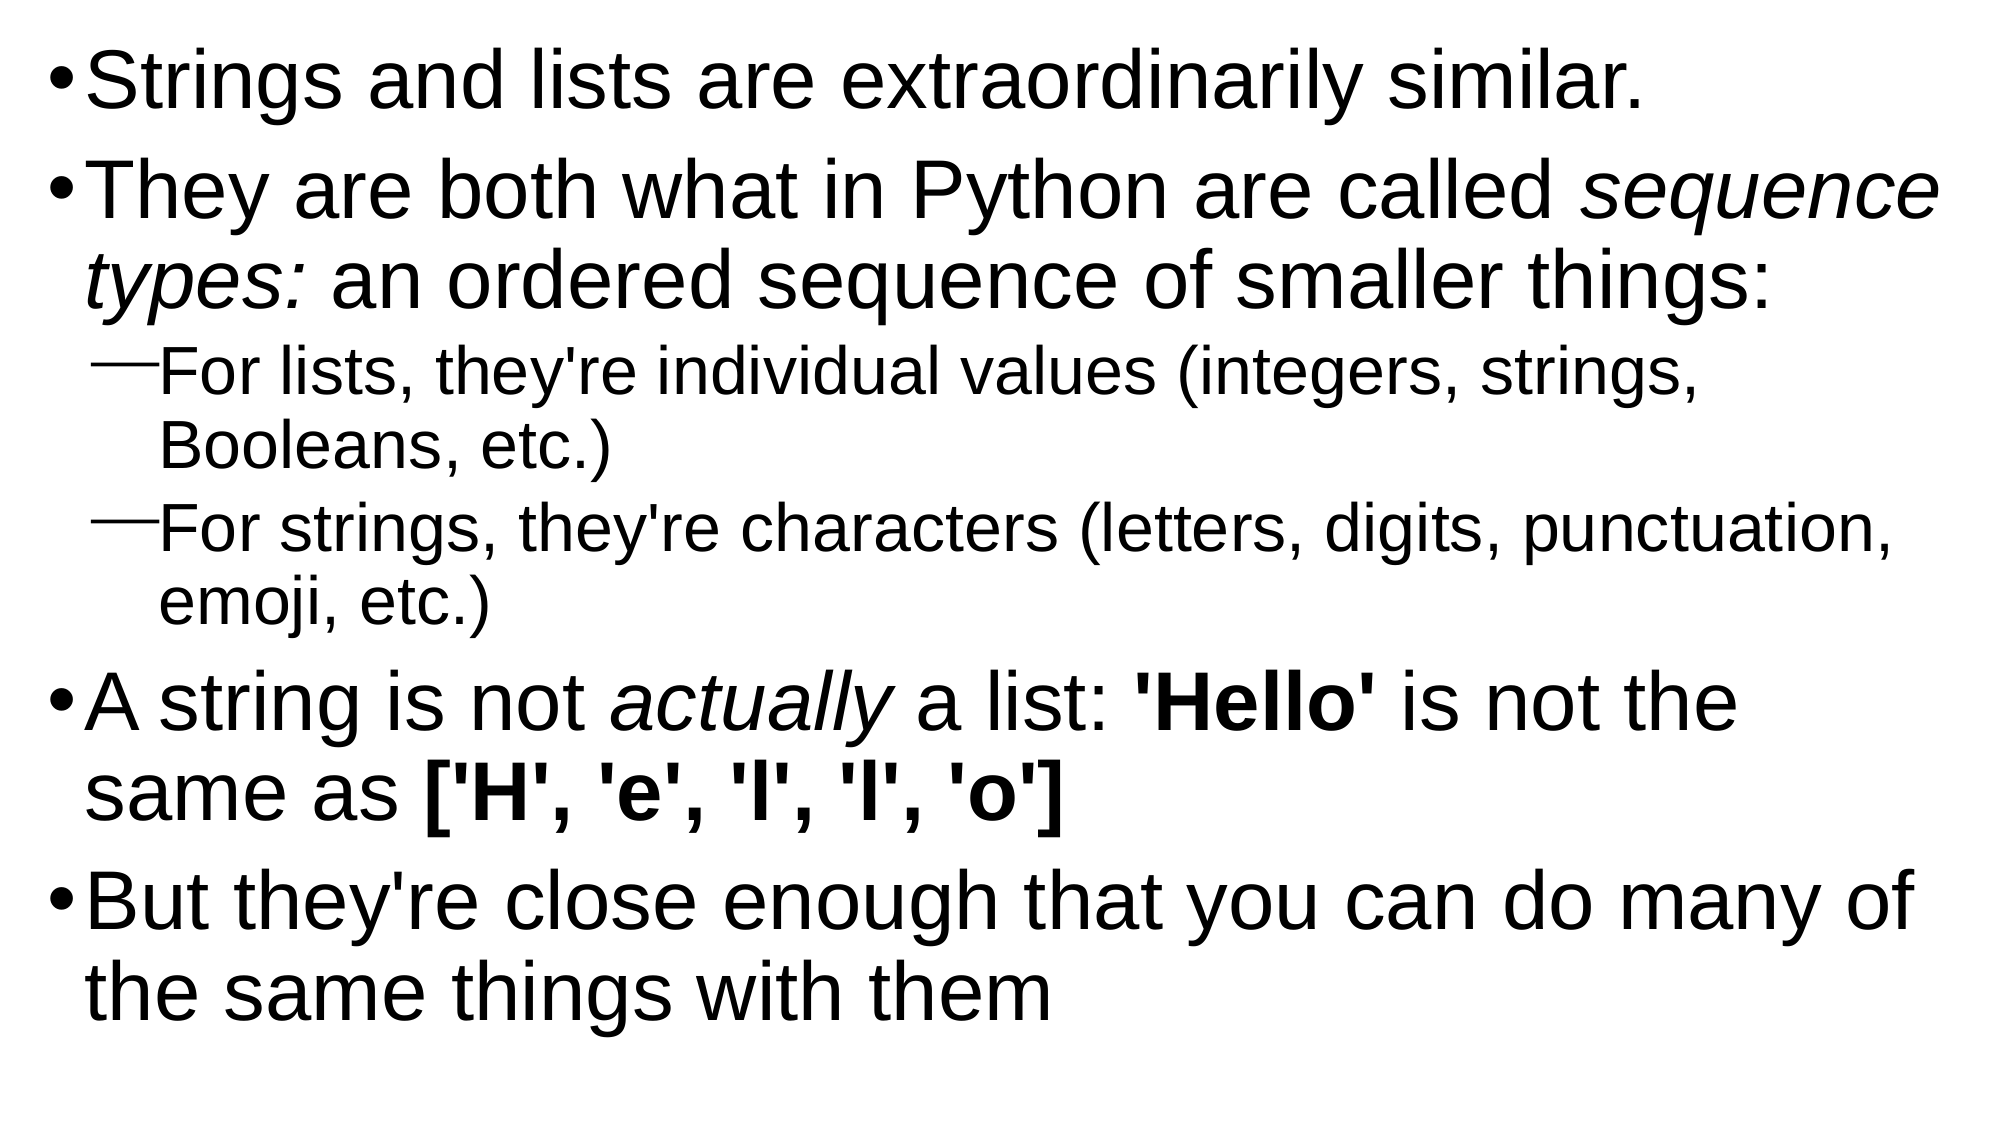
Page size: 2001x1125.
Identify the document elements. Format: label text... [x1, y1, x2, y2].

list Strings and lists are extraordinarily similar. They are both what in Python are called sequence types: an ordered sequence of smaller things: For lists, they're individual values (integers, strings, Booleans, etc.) For strings, they're characters (letters, digits, punctuation, emoji, etc.) A string is not actually a list: 'Hello' is not the same as ['H', 'e', 'l', 'l', 'o'] But they're close enough that you can do many of the same things with them [32, 29, 1967, 1091]
